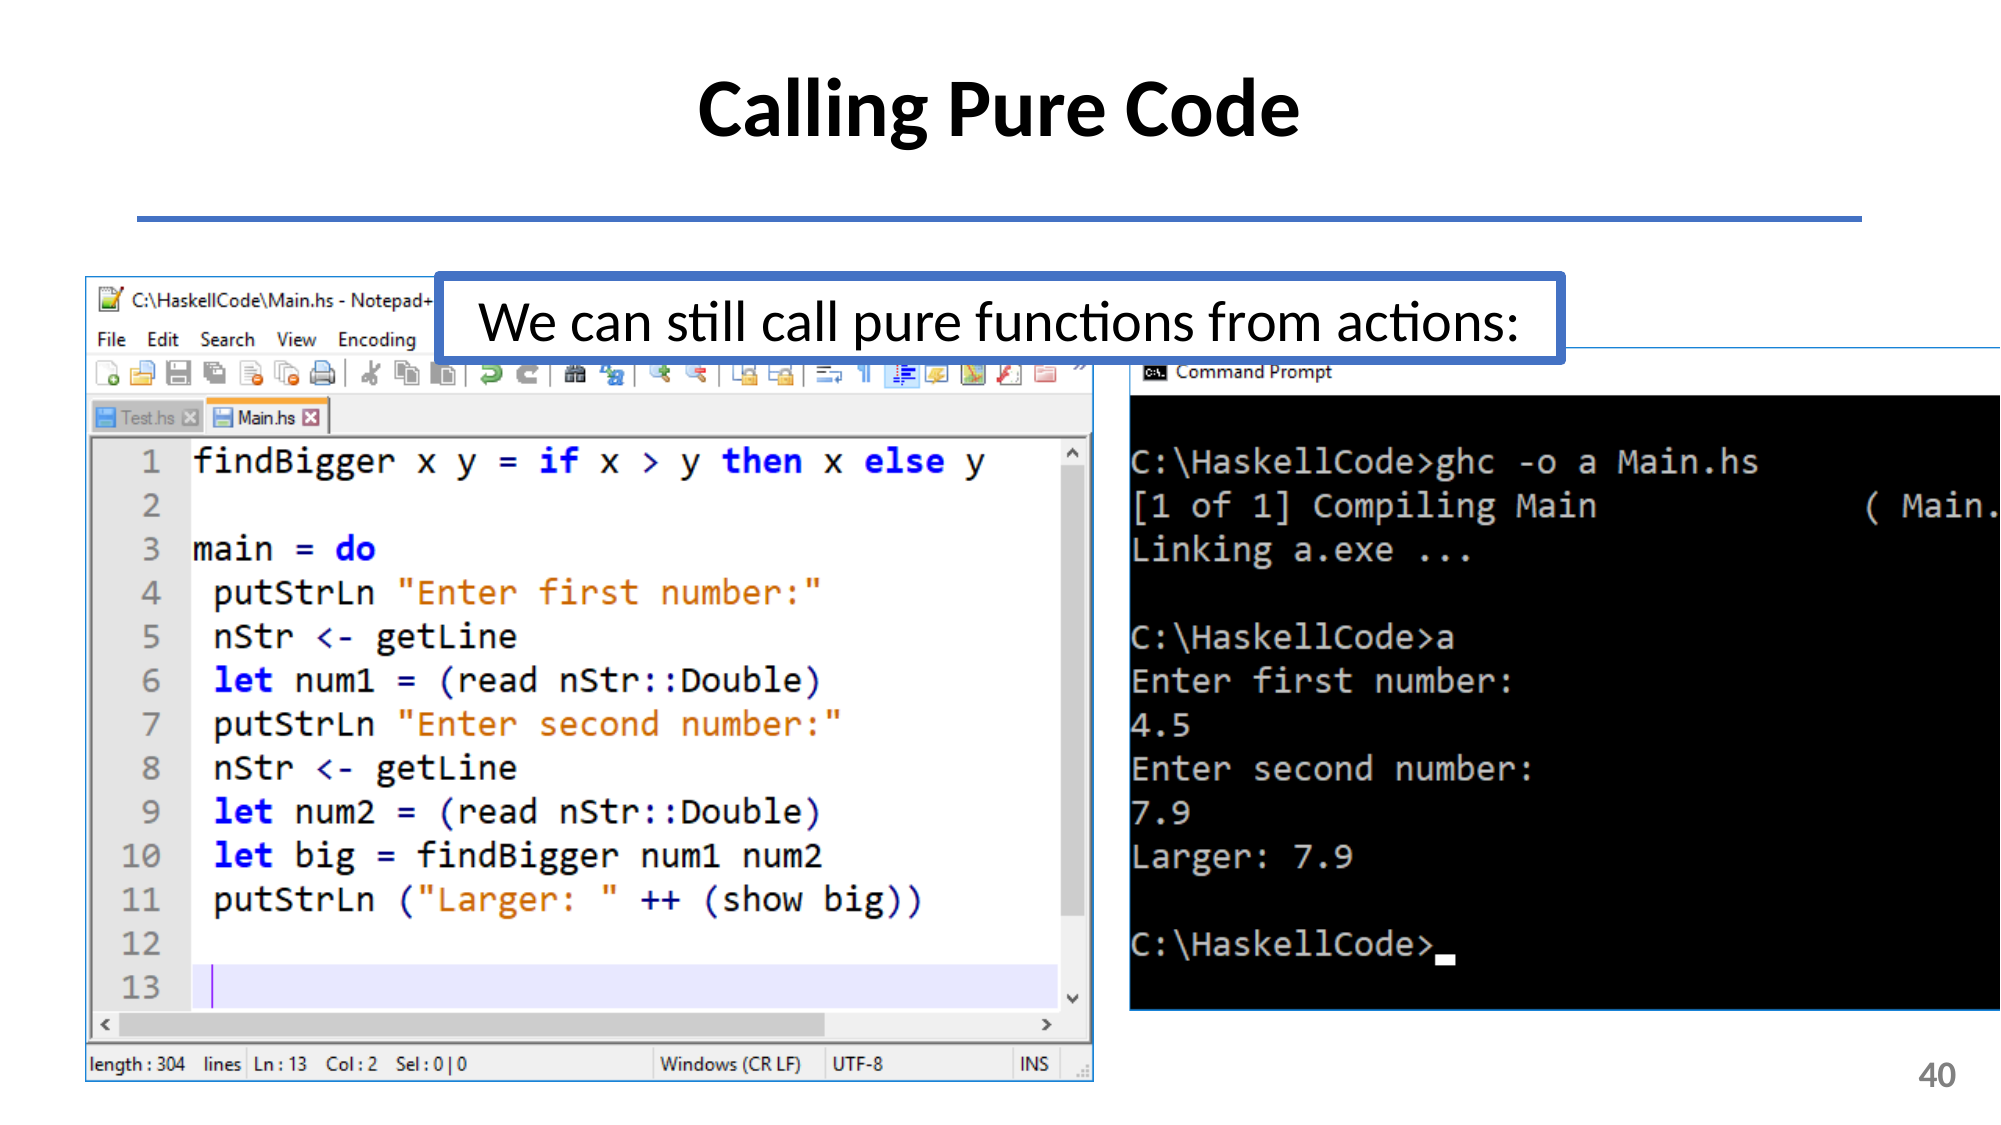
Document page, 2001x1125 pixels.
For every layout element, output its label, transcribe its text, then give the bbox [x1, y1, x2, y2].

text_box Calling Pure Code [137, 1, 1863, 218]
text_box We can still call pure functions from actions: [438, 275, 1561, 361]
picture [85, 276, 1094, 1082]
slide_number 40 [1521, 1042, 1972, 1103]
picture [1129, 347, 2000, 1011]
